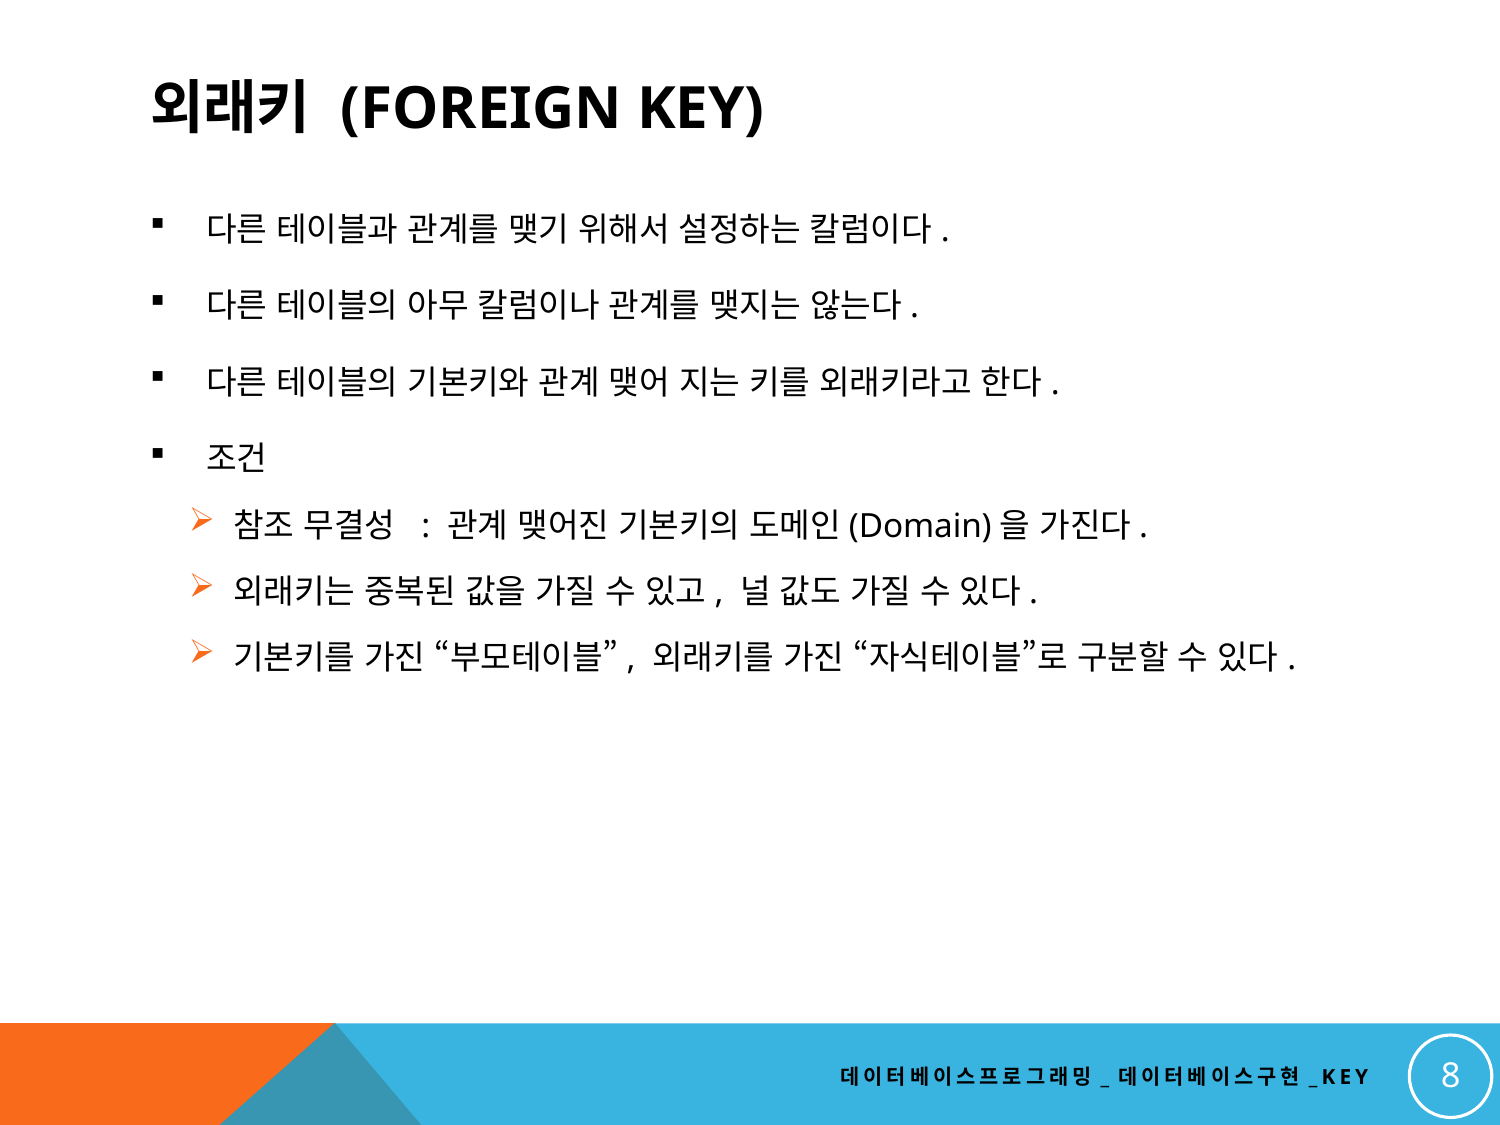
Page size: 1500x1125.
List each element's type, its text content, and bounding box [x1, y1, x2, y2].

title 외래키 (foreign key) [135, 60, 1369, 150]
list 다른 테이블과 관계를 맺기 위해서 설정하는 칼럼이다. 다른 테이블의 아무 칼럼이나 관계를 맺지는 않는다. 다른 테이블의 기본키와 관계 맺어 지는 키를 외래키라고 한다. 조건 참조 무결성 : 관계 맺어진 기본키의 도메인(Domain)을 가진다. 외래키는 중복된 값을 가질 수 있고, 널 값도 가질 수 있다. 기본키를 가진 “부모테이블”, 외래키를 가진 “자식테이블”로 구분할 수 있다. [135, 180, 1369, 768]
footer 데이터베이스프로그래밍_데이터베이스구현_KEY [608, 1053, 1384, 1099]
slide_number 8 [1407, 1033, 1494, 1120]
